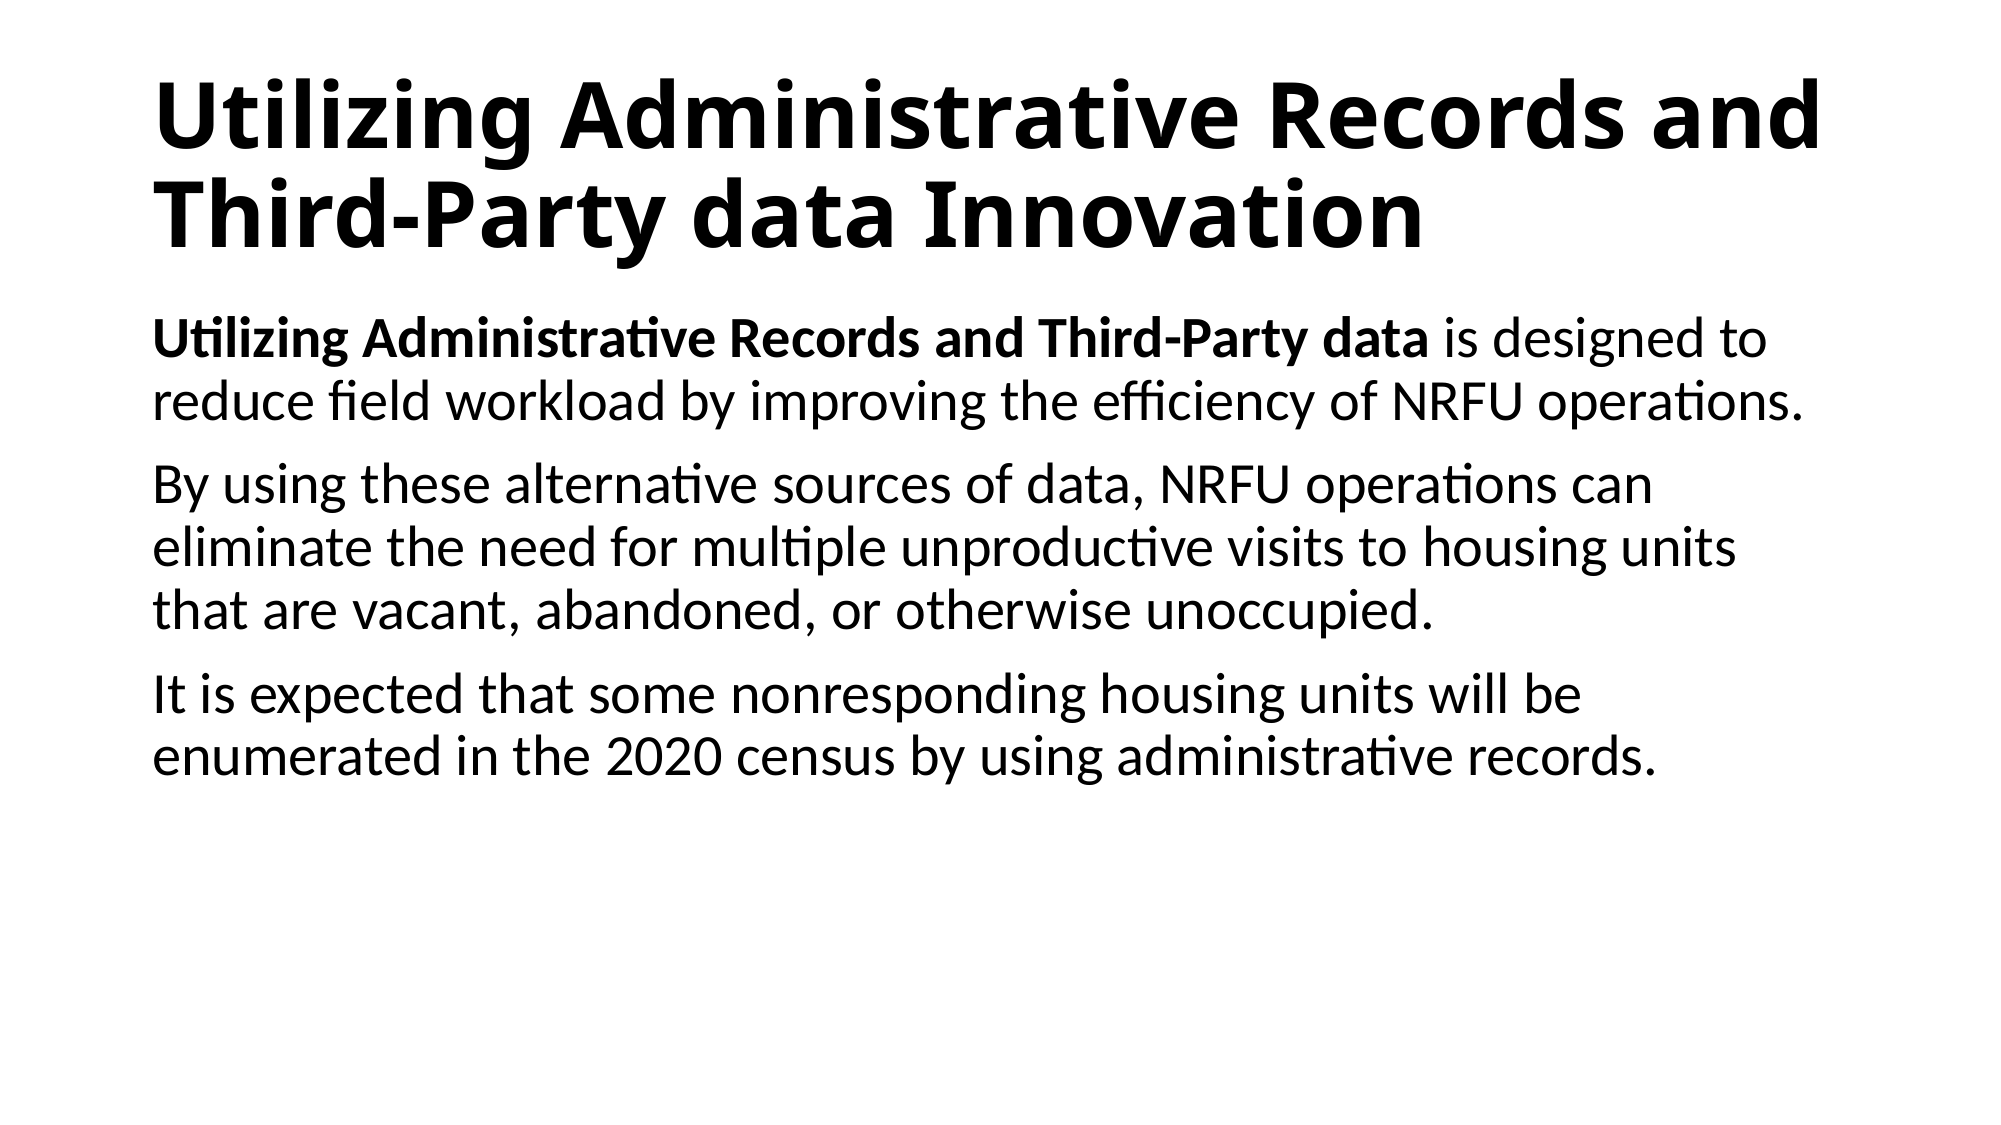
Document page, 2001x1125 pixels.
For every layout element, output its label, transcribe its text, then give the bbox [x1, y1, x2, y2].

title Utilizing Administrative Records and Third-Party data Innovation [137, 59, 1863, 278]
list Utilizing Administrative Records and Third-Party data is designed to reduce field workload by improving the efficiency of NRFU operations. By using these alternative sources of data, NRFU operations can eliminate the need for multiple unproductive visits to housing units that are vacant, abandoned, or otherwise unoccupied. It is expected that some nonresponding housing units will be enumerated in the 2020 census by using administrative records. [137, 299, 1863, 1014]
